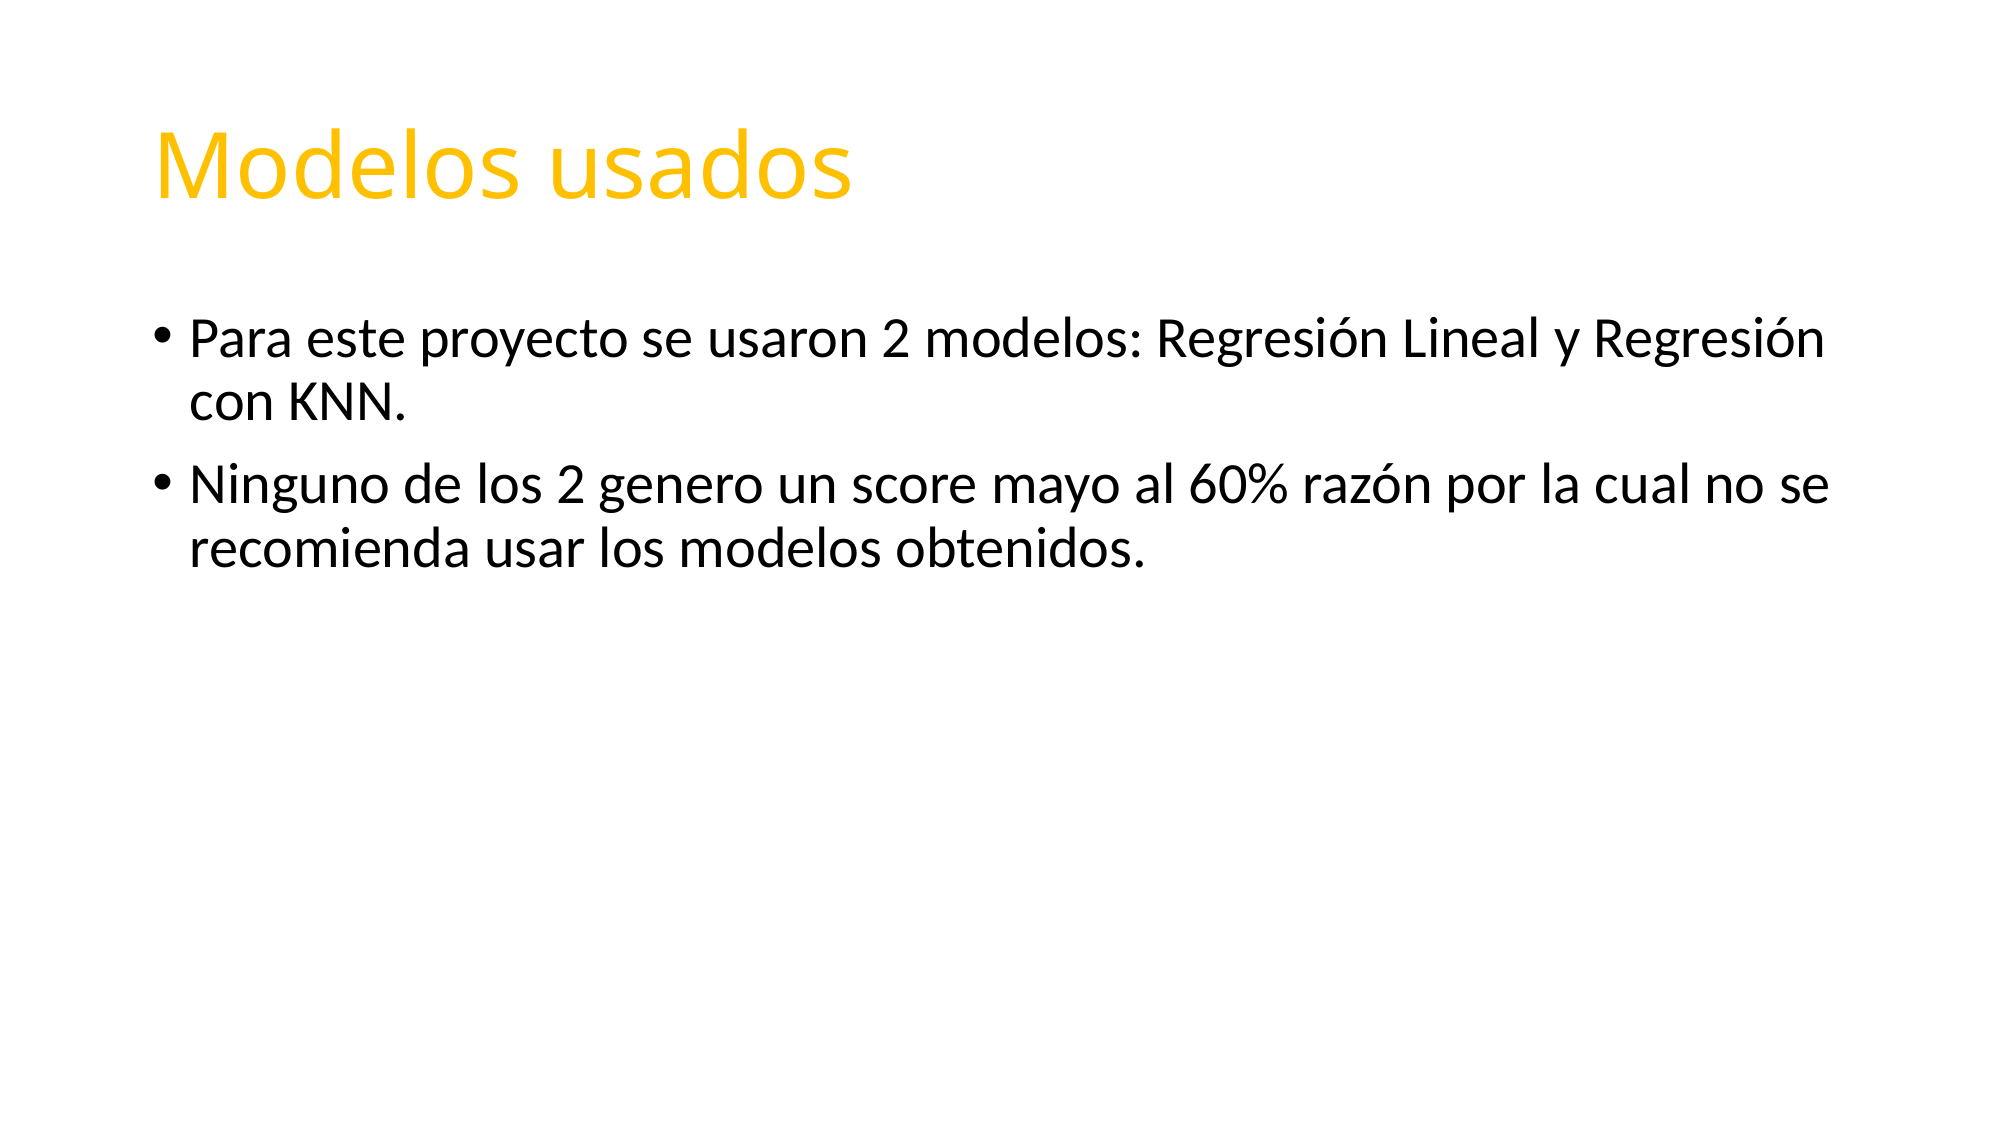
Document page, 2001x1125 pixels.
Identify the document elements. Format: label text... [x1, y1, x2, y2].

title Modelos usados [137, 59, 1863, 278]
list Para este proyecto se usaron 2 modelos: Regresión Lineal y Regresión con KNN. Ninguno de los 2 genero un score mayo al 60% razón por la cual no se recomienda usar los modelos obtenidos. [137, 299, 1863, 1014]
